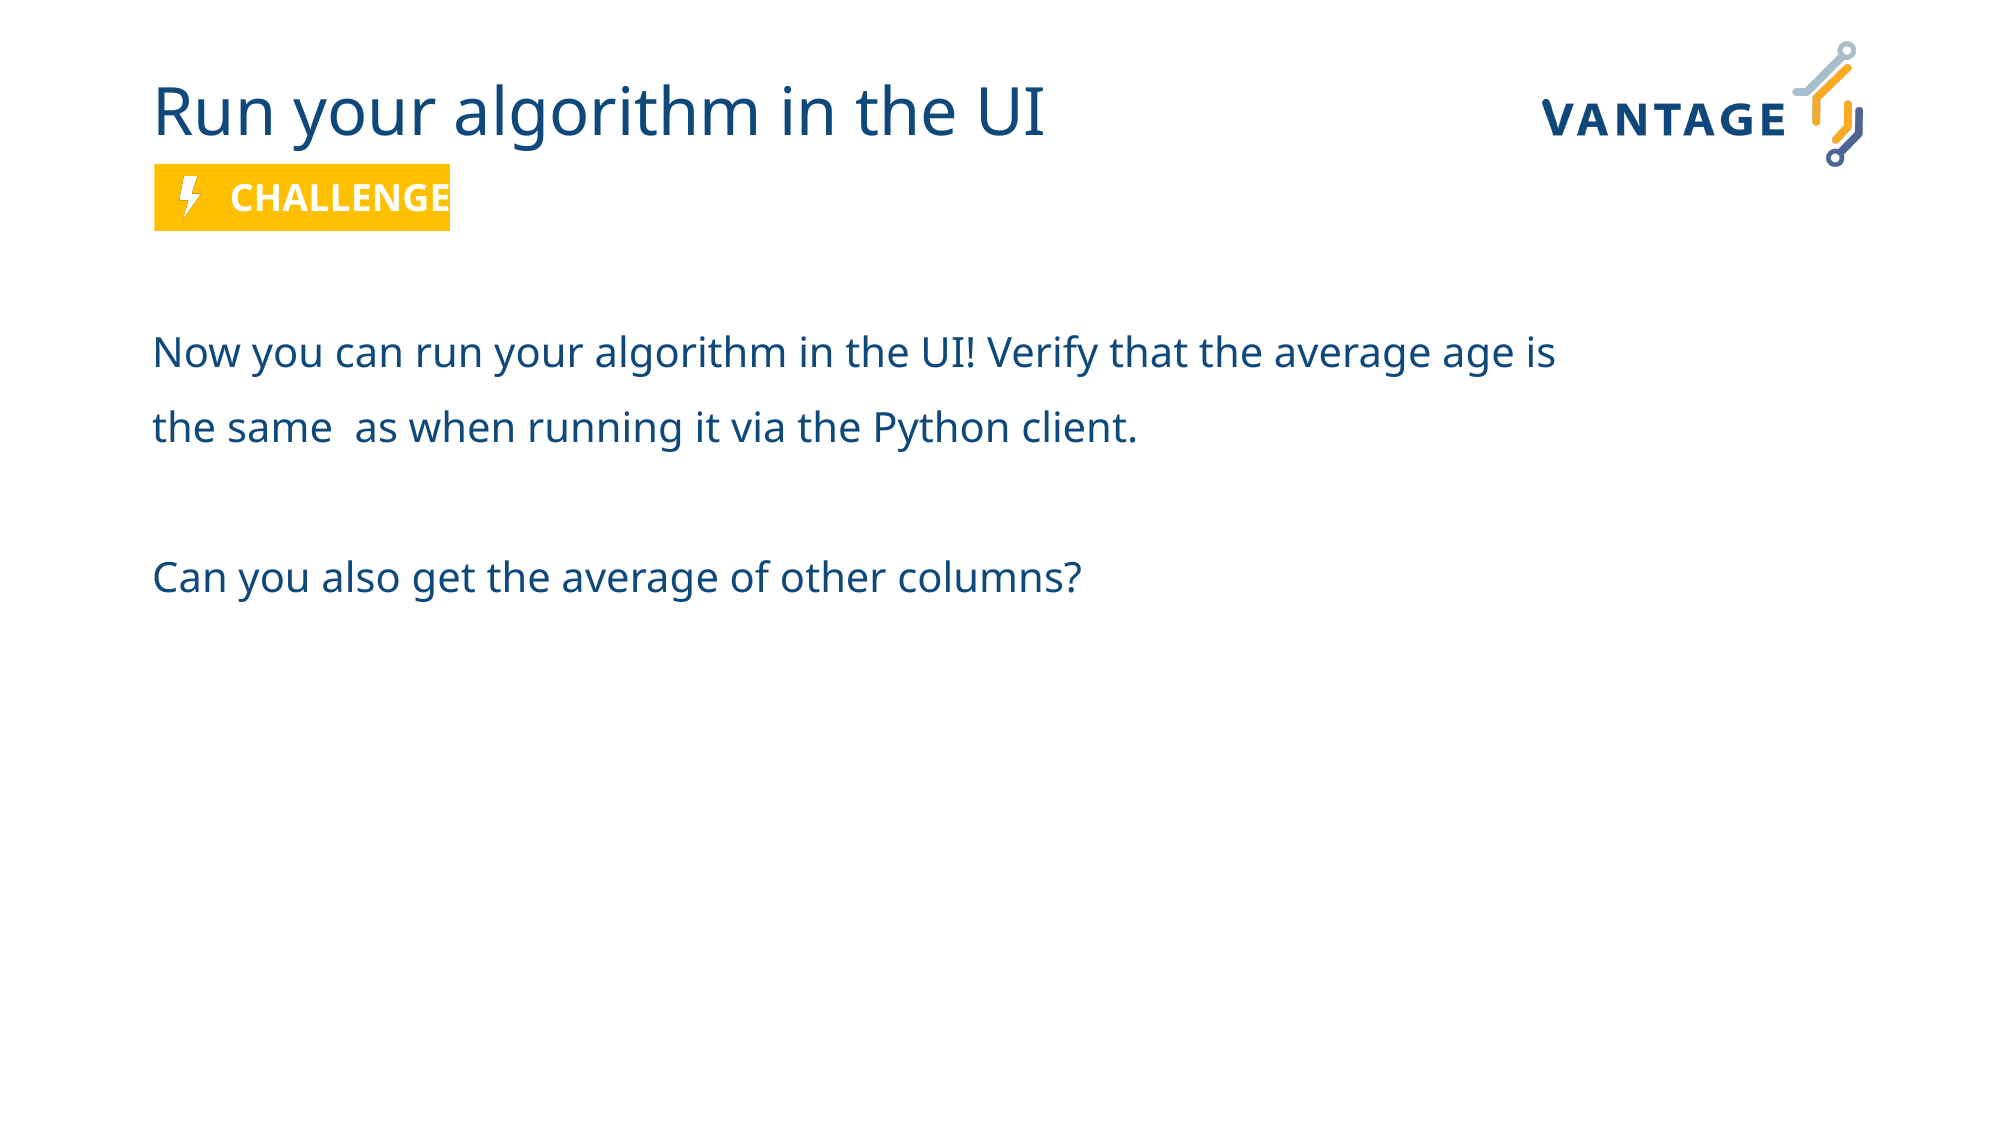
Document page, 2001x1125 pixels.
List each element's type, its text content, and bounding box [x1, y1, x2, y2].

text_box Now you can run your algorithm in the UI! Verify that the average age is the same as when running it via the Python client. Can you also get the average of other columns? [137, 293, 1590, 609]
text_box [154, 163, 467, 231]
title Run your algorithm in the UI [137, 80, 1480, 148]
picture [1542, 41, 1863, 167]
